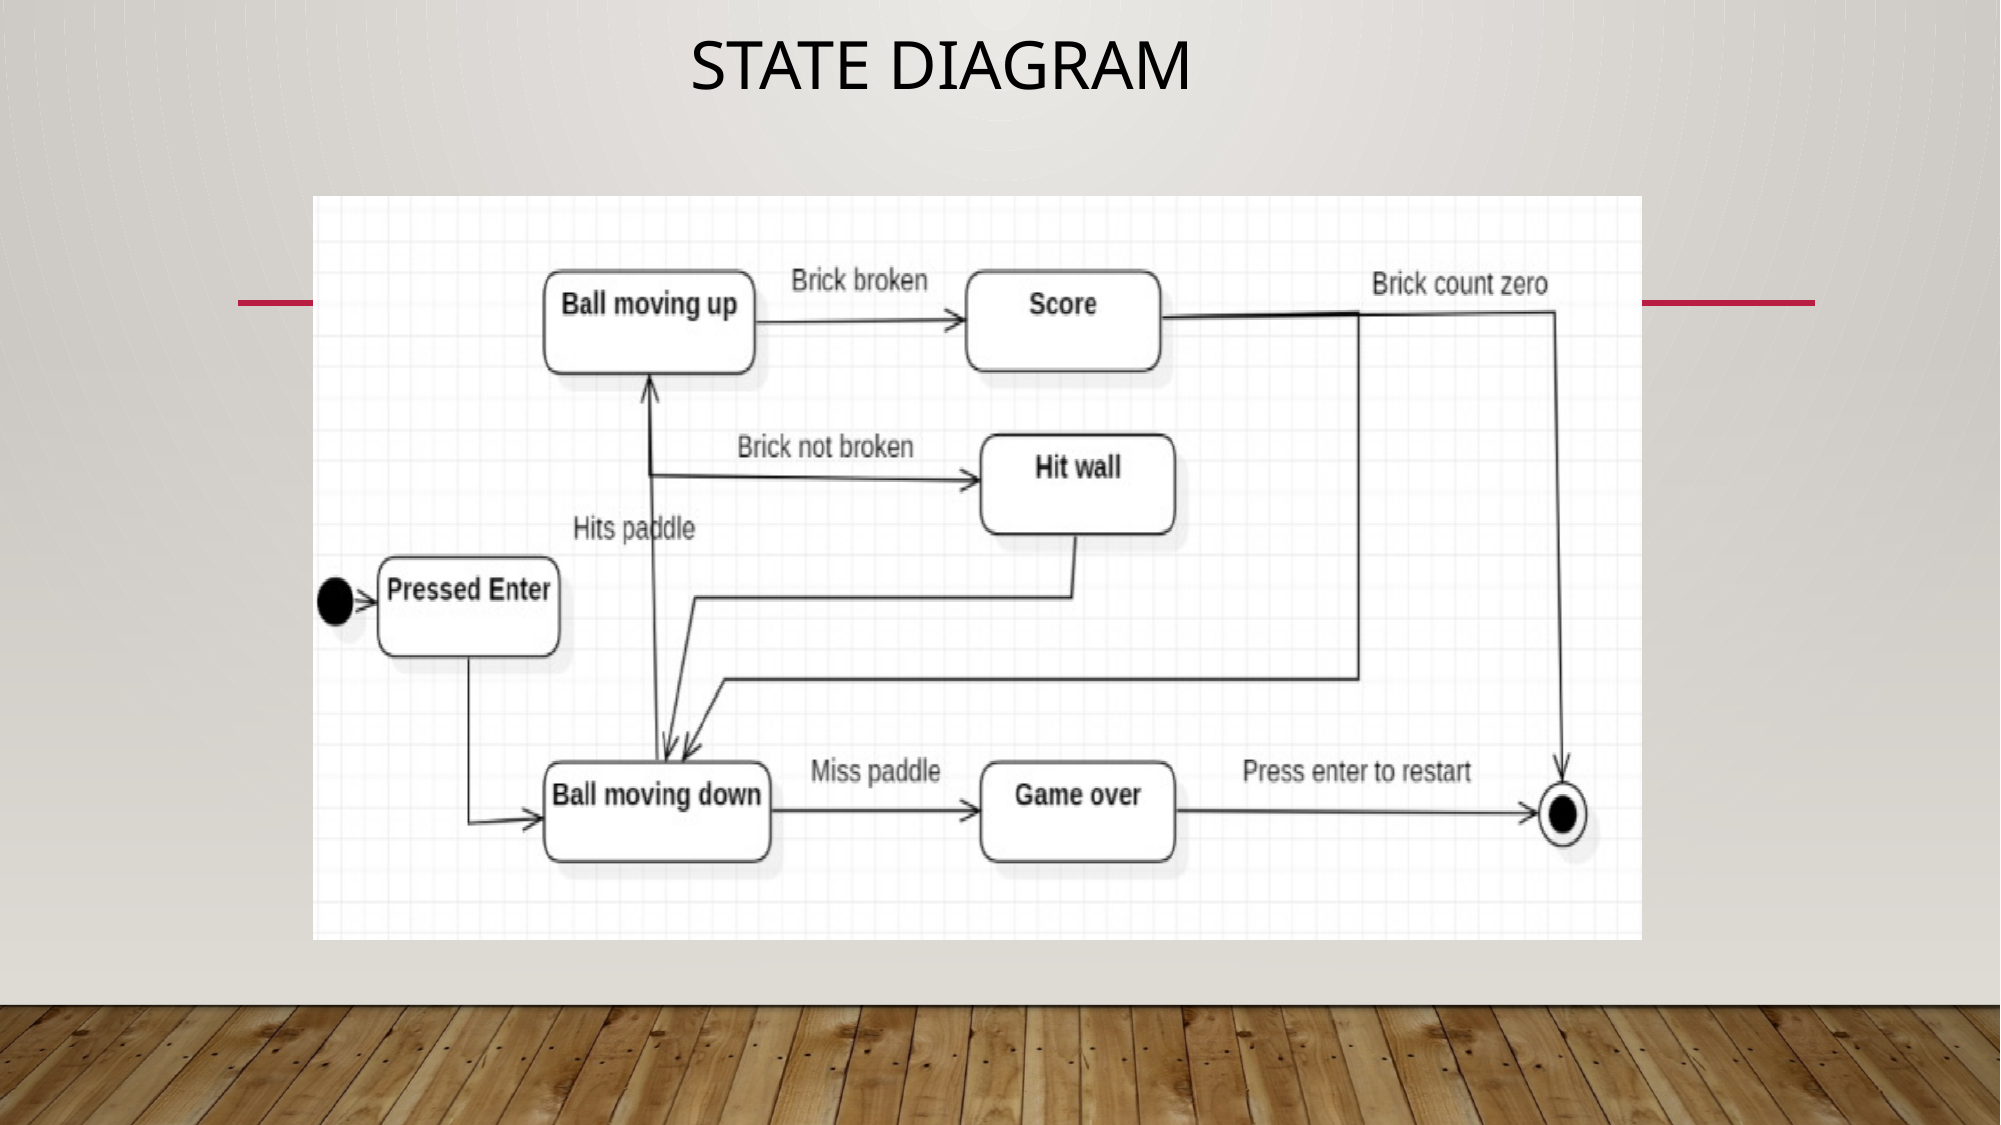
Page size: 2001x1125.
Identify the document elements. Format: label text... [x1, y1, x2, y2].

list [313, 196, 1642, 940]
title State diagram [675, 24, 2000, 197]
picture [0, 1005, 2000, 1125]
